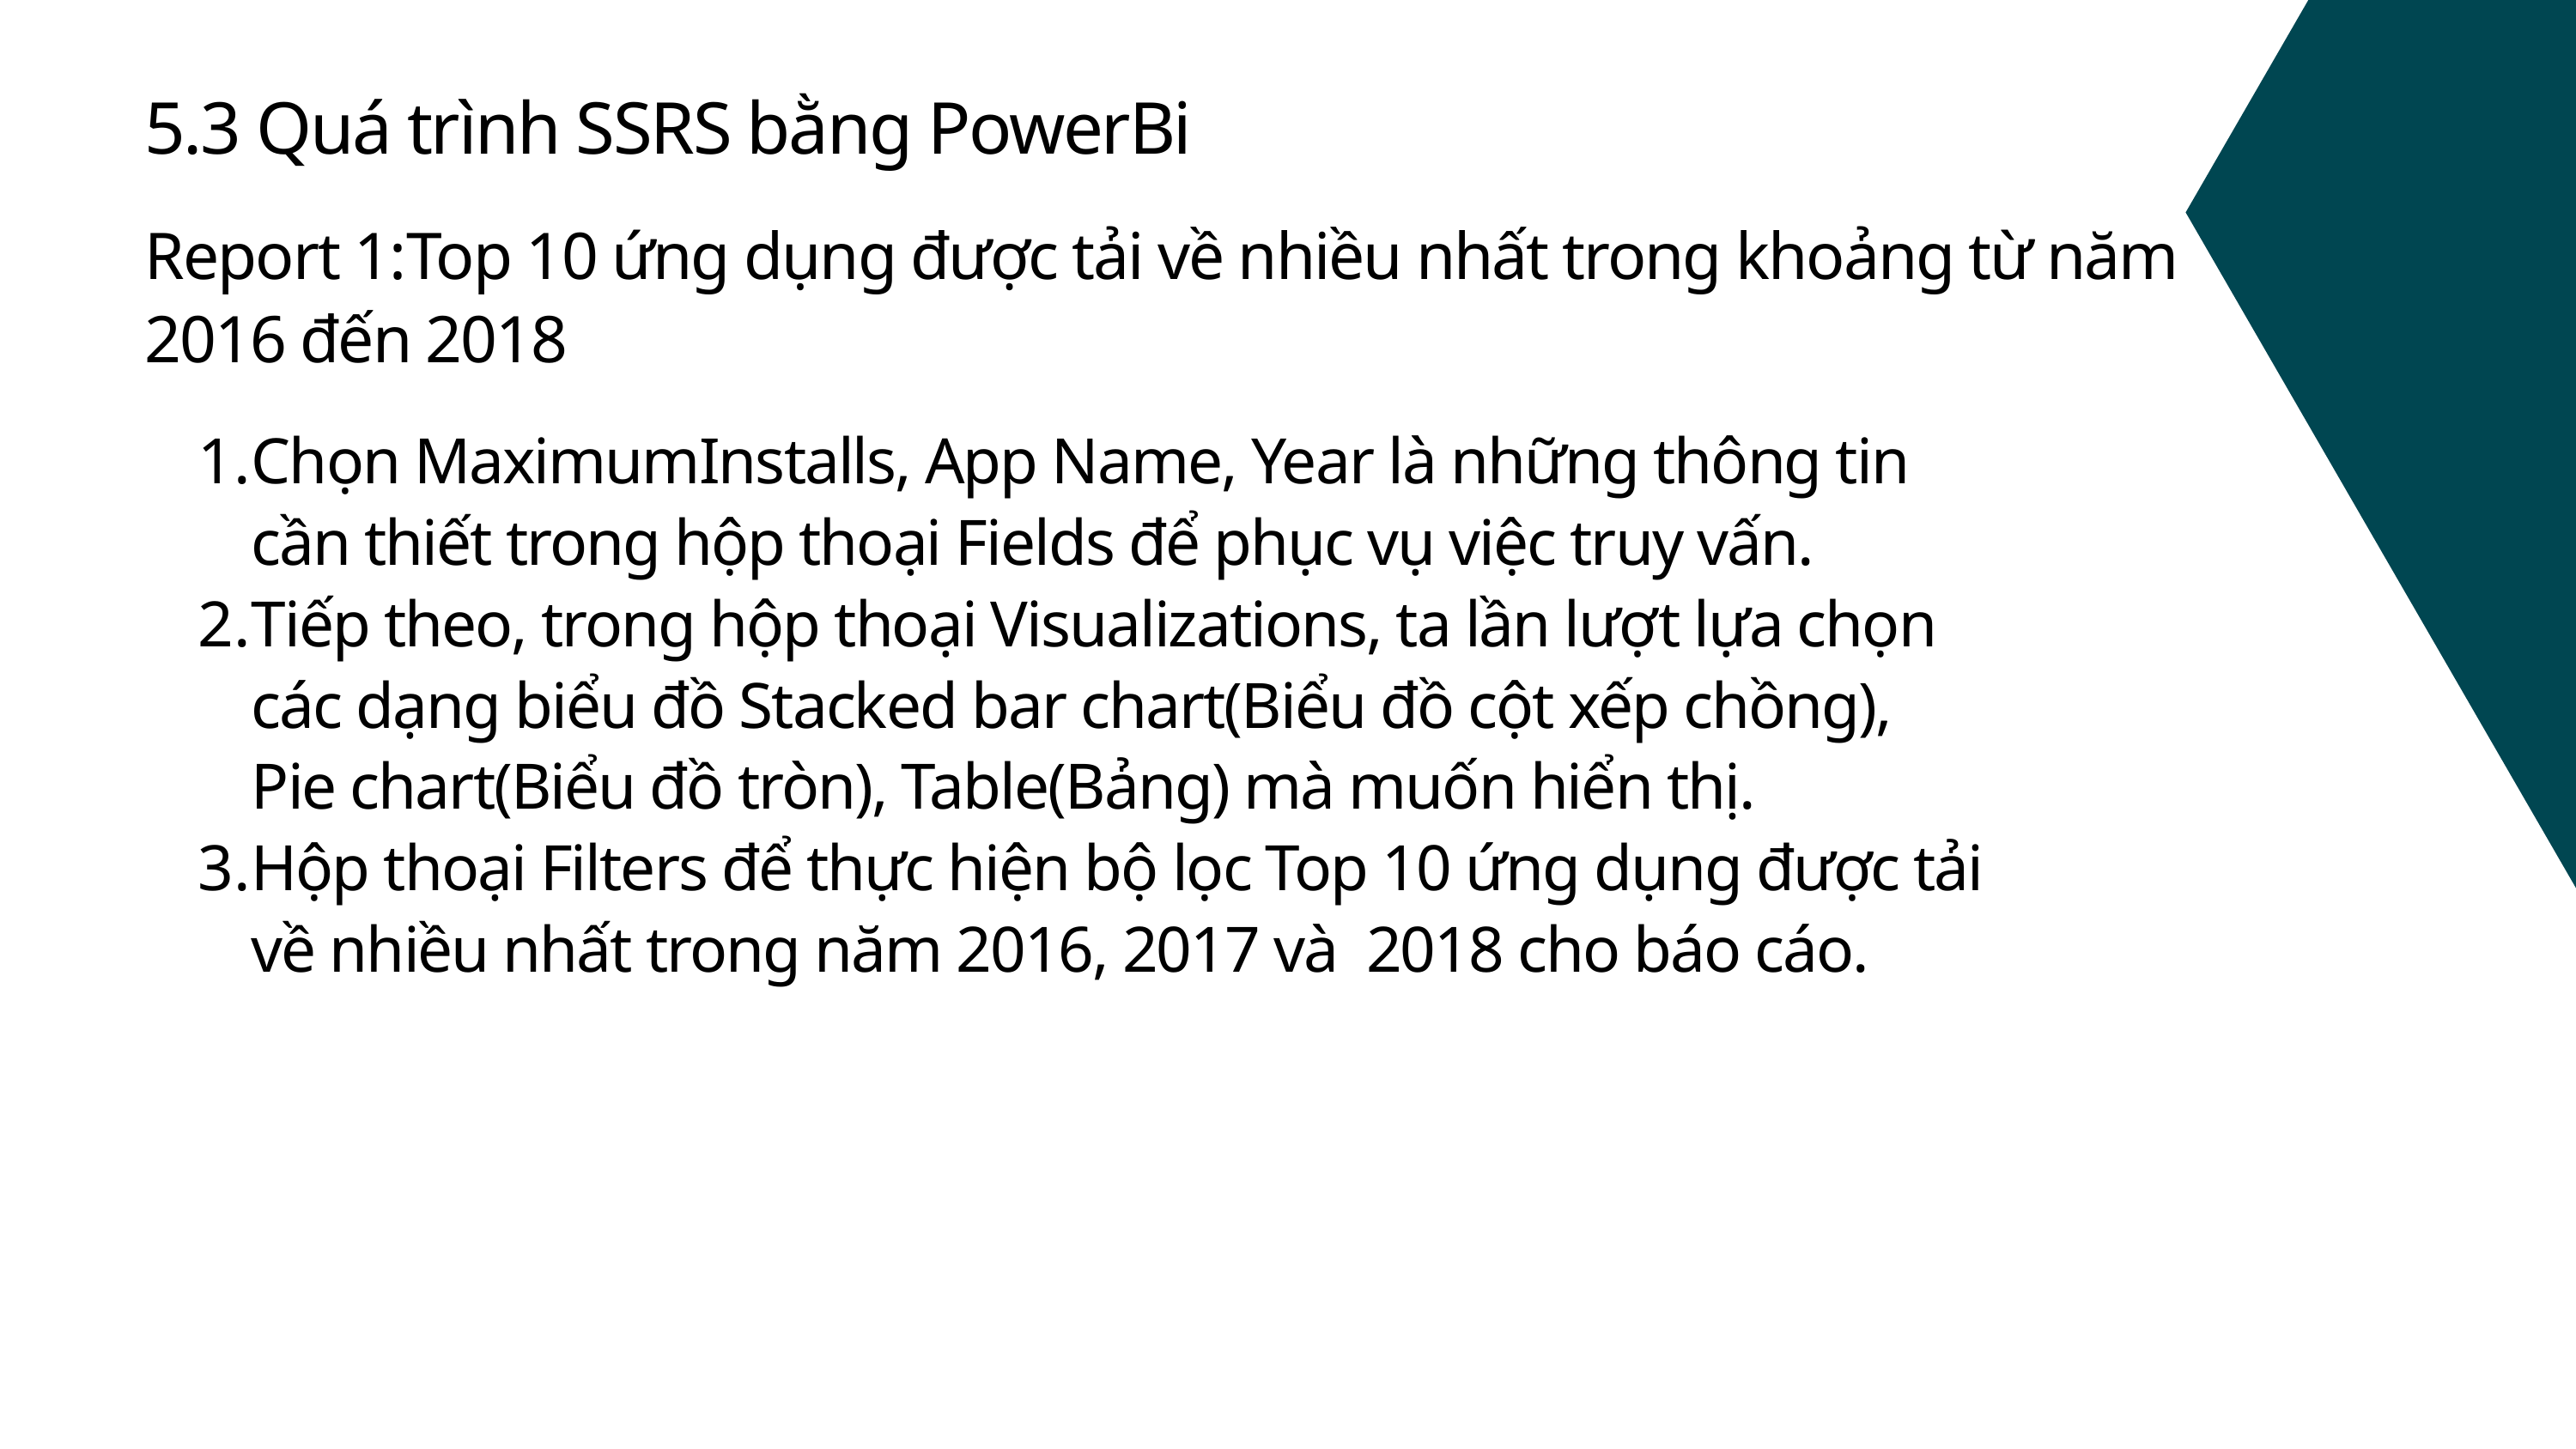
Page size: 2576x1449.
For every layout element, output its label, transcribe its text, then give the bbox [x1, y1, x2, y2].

text_box Chọn MaximumInstalls, App Name, Year là những thông tin cần thiết trong hộp thoại Fields để phục vụ việc truy vấn. Tiếp theo, trong hộp thoại Visualizations, ta lần lượt lựa chọn các dạng biểu đồ Stacked bar chart(Biểu đồ cột xếp chồng), Pie chart(Biểu đồ tròn), Table(Bảng) mà muốn hiển thị. Hộp thoại Filters để thực hiện bộ lọc Top 10 ứng dụng được tải về nhiều nhất trong năm 2016, 2017 và 2018 cho báo cáo. [144, 415, 1989, 1066]
text_box 5.3 Quá trình SSRS bằng PowerBi [144, 75, 2136, 168]
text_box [2185, 0, 2576, 1008]
text_box Report 1:Top 10 ứng dụng được tải về nhiều nhất trong khoảng từ năm 2016 đến 2018 [144, 208, 2180, 376]
